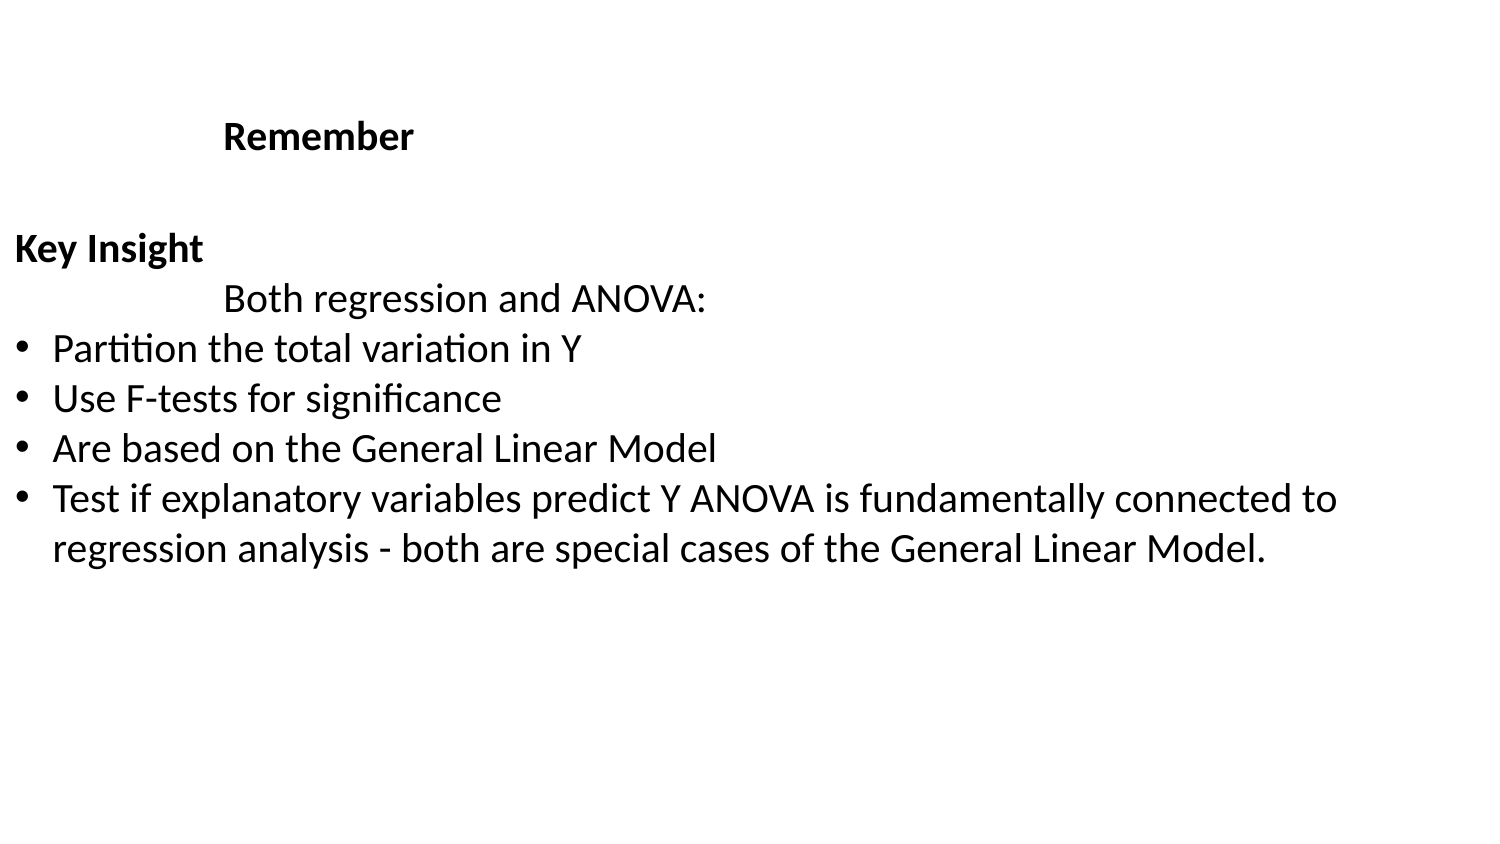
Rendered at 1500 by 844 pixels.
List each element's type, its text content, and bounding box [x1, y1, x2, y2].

list Remember Key Insight Both regression and ANOVA: Partition the total variation in Y Use F-tests for significance Are based on the General Linear Model Test if explanatory variables predict Y ANOVA is fundamentally connected to regression analysis - both are special cases of the General Linear Model. [0, 100, 1492, 743]
